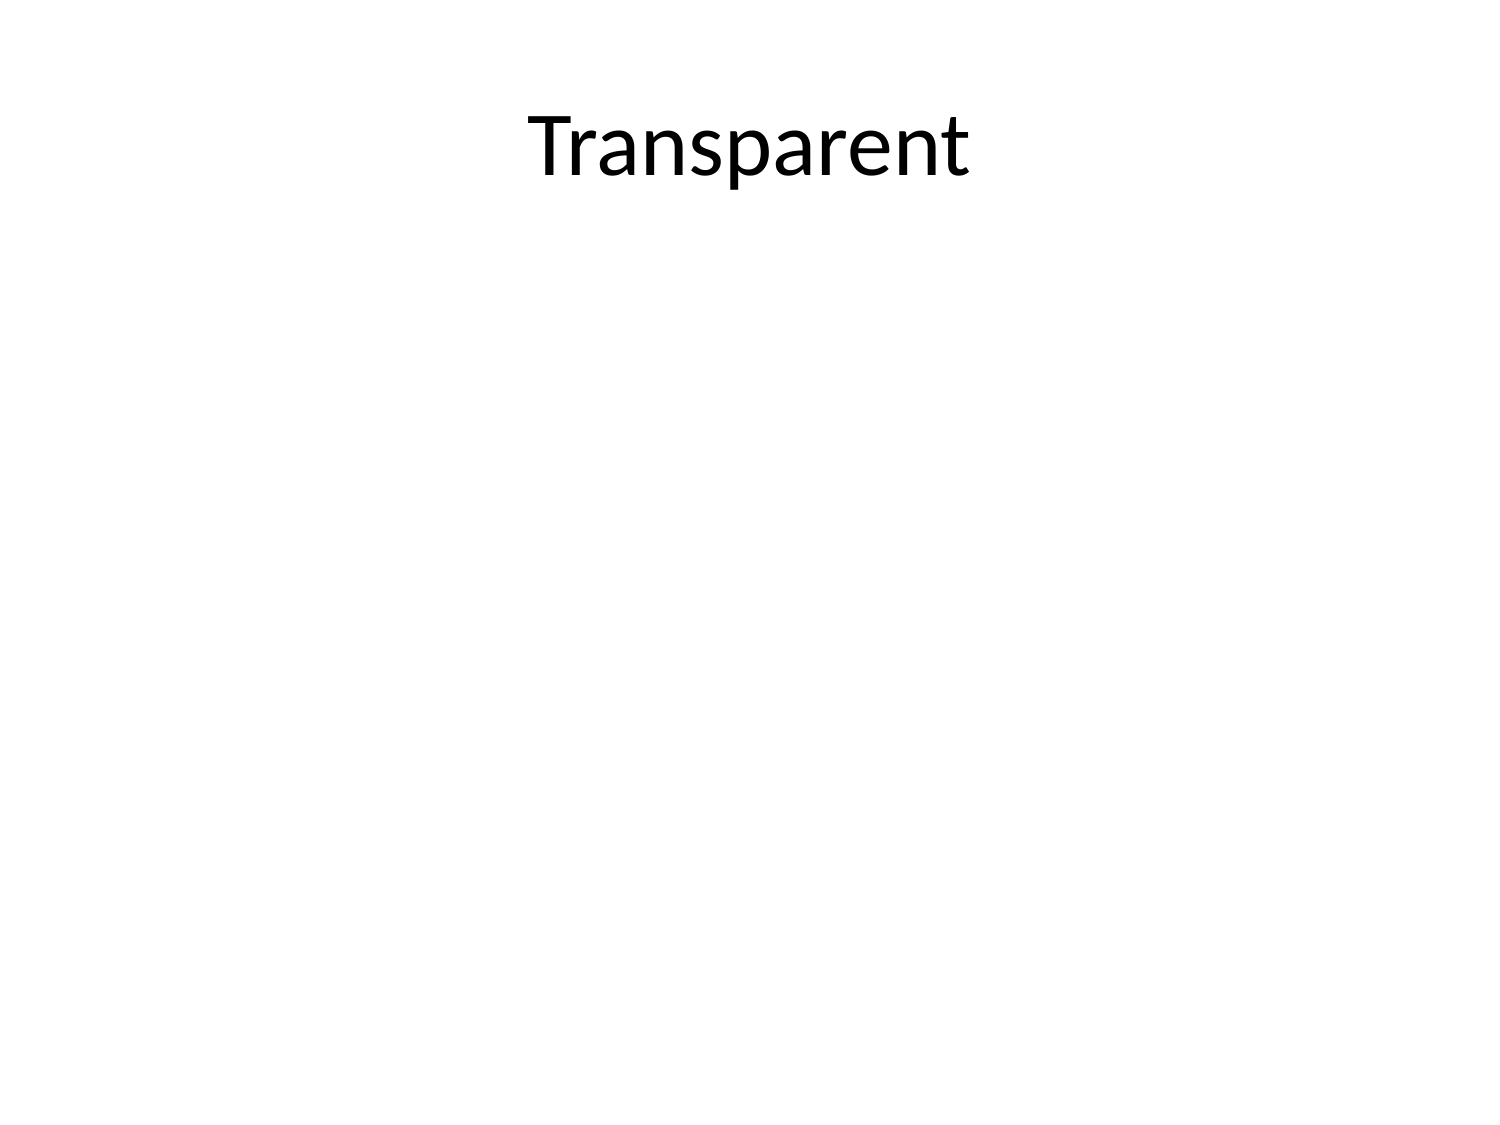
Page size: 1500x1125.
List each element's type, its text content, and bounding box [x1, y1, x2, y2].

title Transparent [75, 45, 1425, 233]
